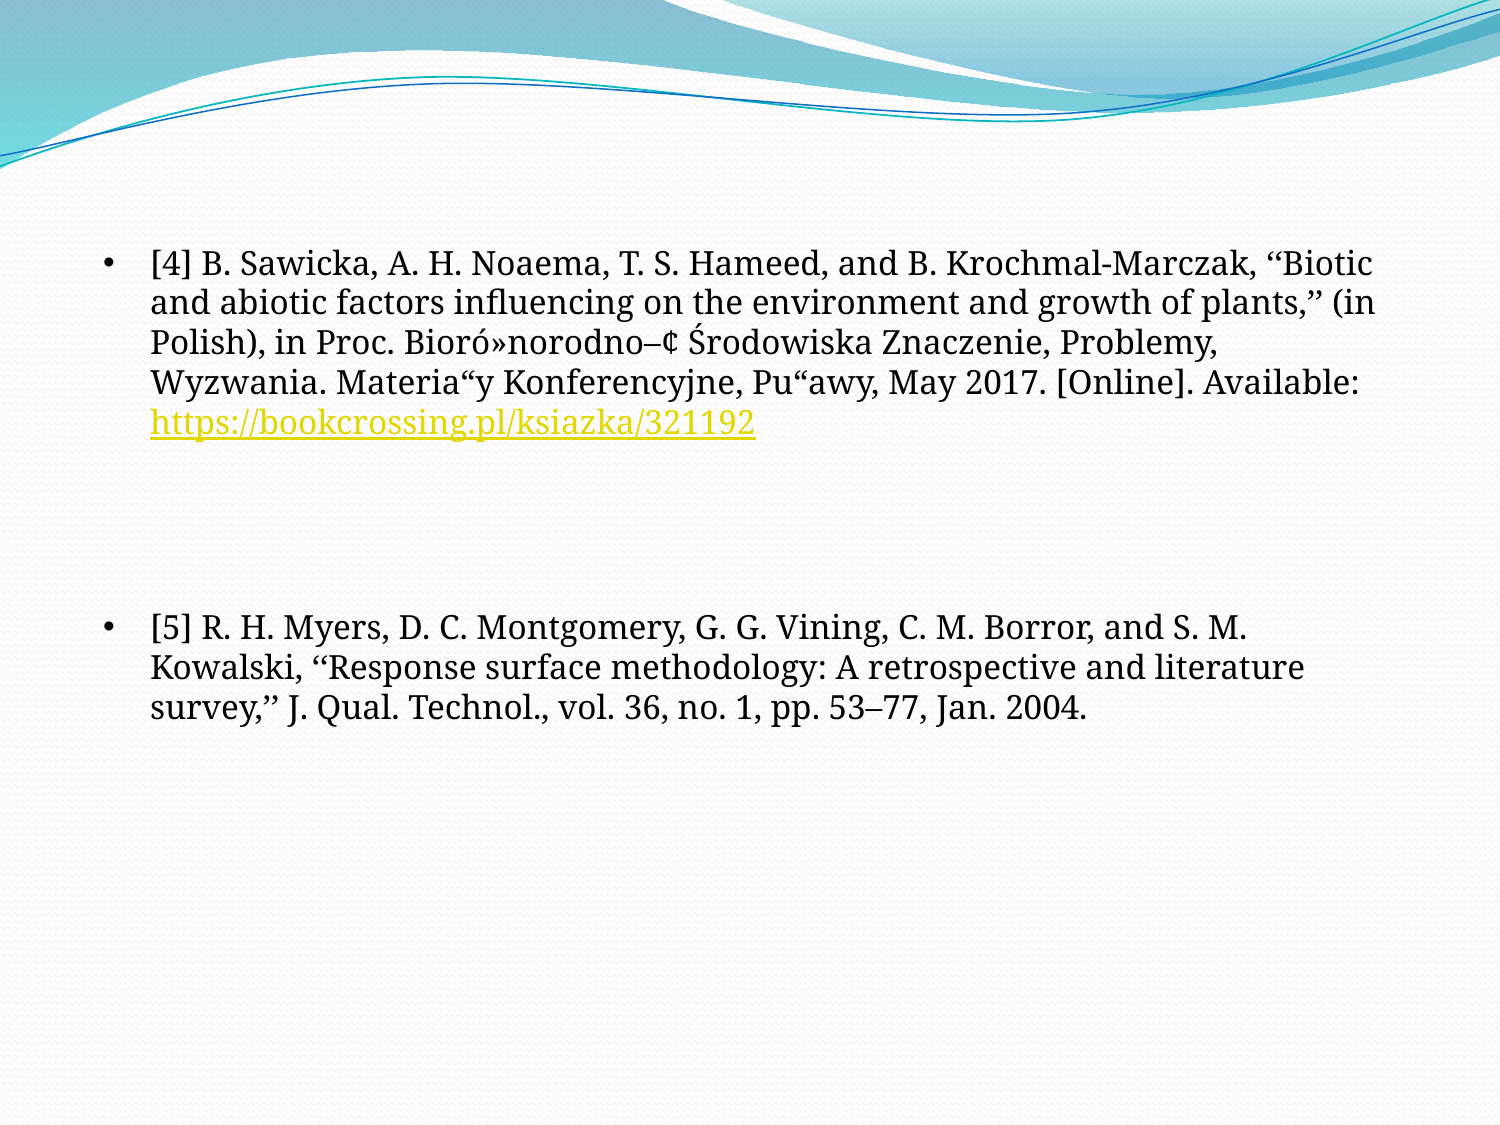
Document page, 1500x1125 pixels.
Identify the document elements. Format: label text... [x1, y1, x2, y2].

text_box [4] B. Sawicka, A. H. Noaema, T. S. Hameed, and B. Krochmal-Marczak, ‘‘Biotic and abiotic factors influencing on the environment and growth of plants,’’ (in Polish), in Proc. Bioró»norodno–¢ Środowiska Znaczenie, Problemy, Wyzwania. Materia“y Konferencyjne, Pu“awy, May 2017. [Online]. Available: https://bookcrossing.pl/ksiazka/321192 [5] R. H. Myers, D. C. Montgomery, G. G. Vining, C. M. Borror, and S. M. Kowalski, ‘‘Response surface methodology: A retrospective and literature survey,’’ J. Qual. Technol., vol. 36, no. 1, pp. 53–77, Jan. 2004. [88, 234, 1412, 734]
